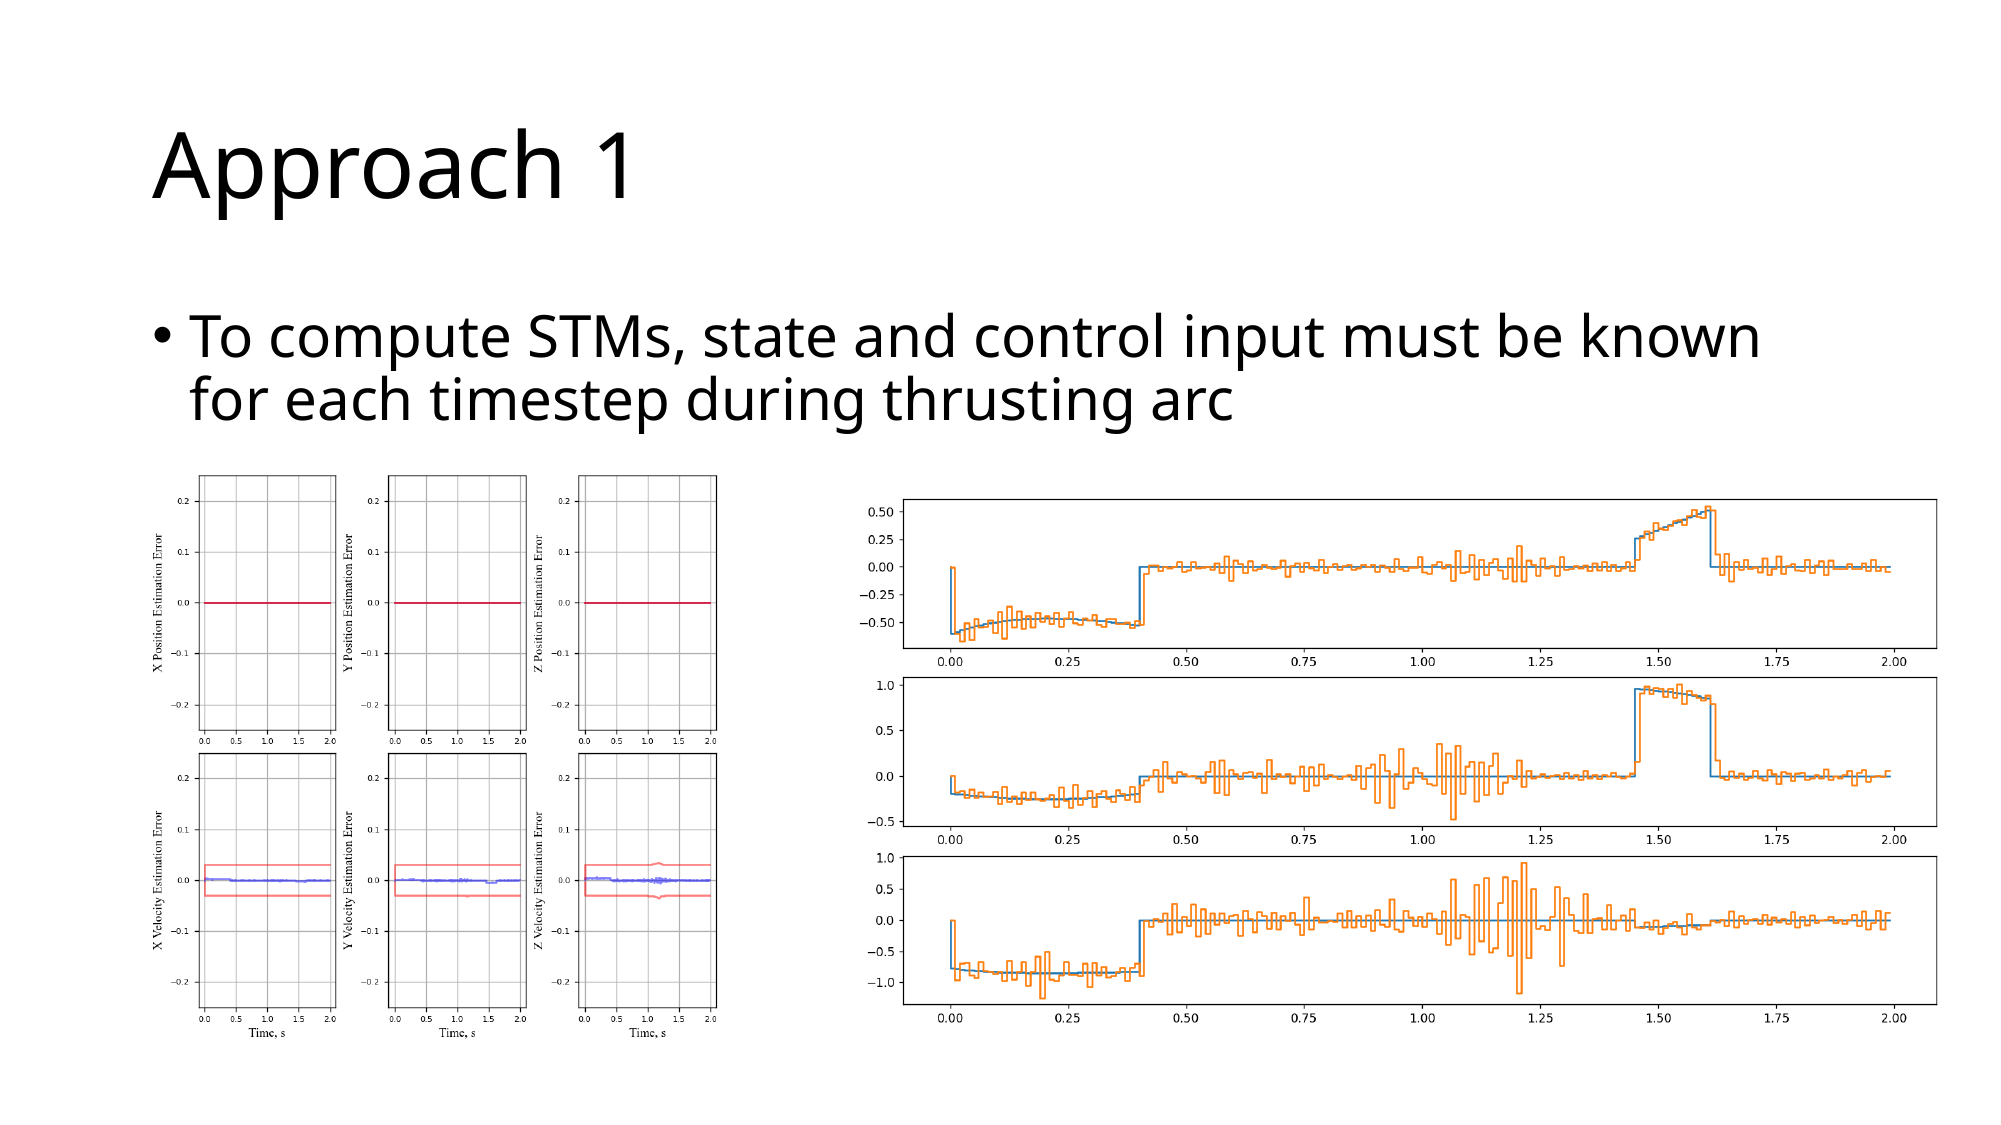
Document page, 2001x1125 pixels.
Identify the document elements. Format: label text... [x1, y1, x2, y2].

list To compute STMs, state and control input must be known for each timestep during thrusting arc [137, 299, 1863, 1014]
title Approach 1 [137, 59, 1863, 278]
picture [152, 473, 719, 1042]
picture [847, 473, 1956, 1036]
